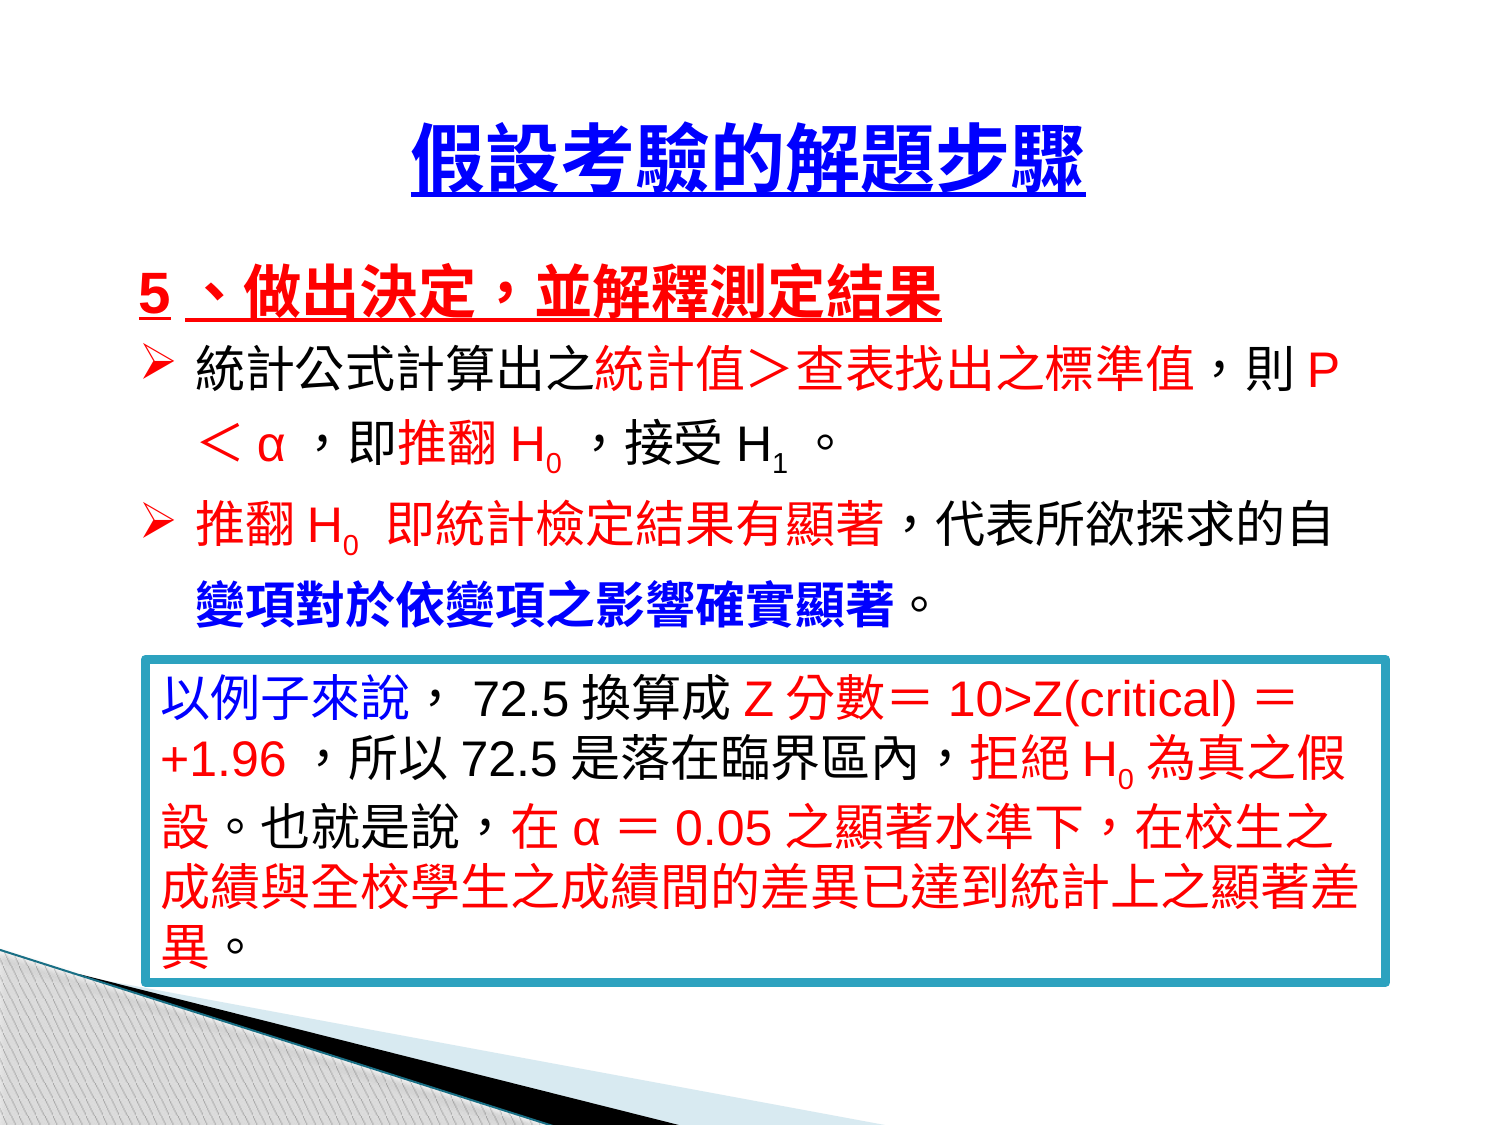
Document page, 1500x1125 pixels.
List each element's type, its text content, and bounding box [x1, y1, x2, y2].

text_box 5、做出決定，並解釋測定結果 統計公式計算出之統計值＞查表找出之標準值，則P＜α，即推翻H0，接受H1。 推翻H0 即統計檢定結果有顯著，代表所欲探求的自變項對於依變項之影響確實顯著。 [123, 234, 1388, 641]
text_box 以例子來說，72.5換算成Z分數＝10>Z(critical)＝+1.96，所以72.5是落在臨界區內，拒絕H0為真之假設。也就是說，在α＝0.05之顯著水準下，在校生之成績與全校學生之成績間的差異已達到統計上之顯著差異。 [141, 655, 1390, 987]
text_box 假設考驗的解題步驟 [395, 104, 1101, 209]
